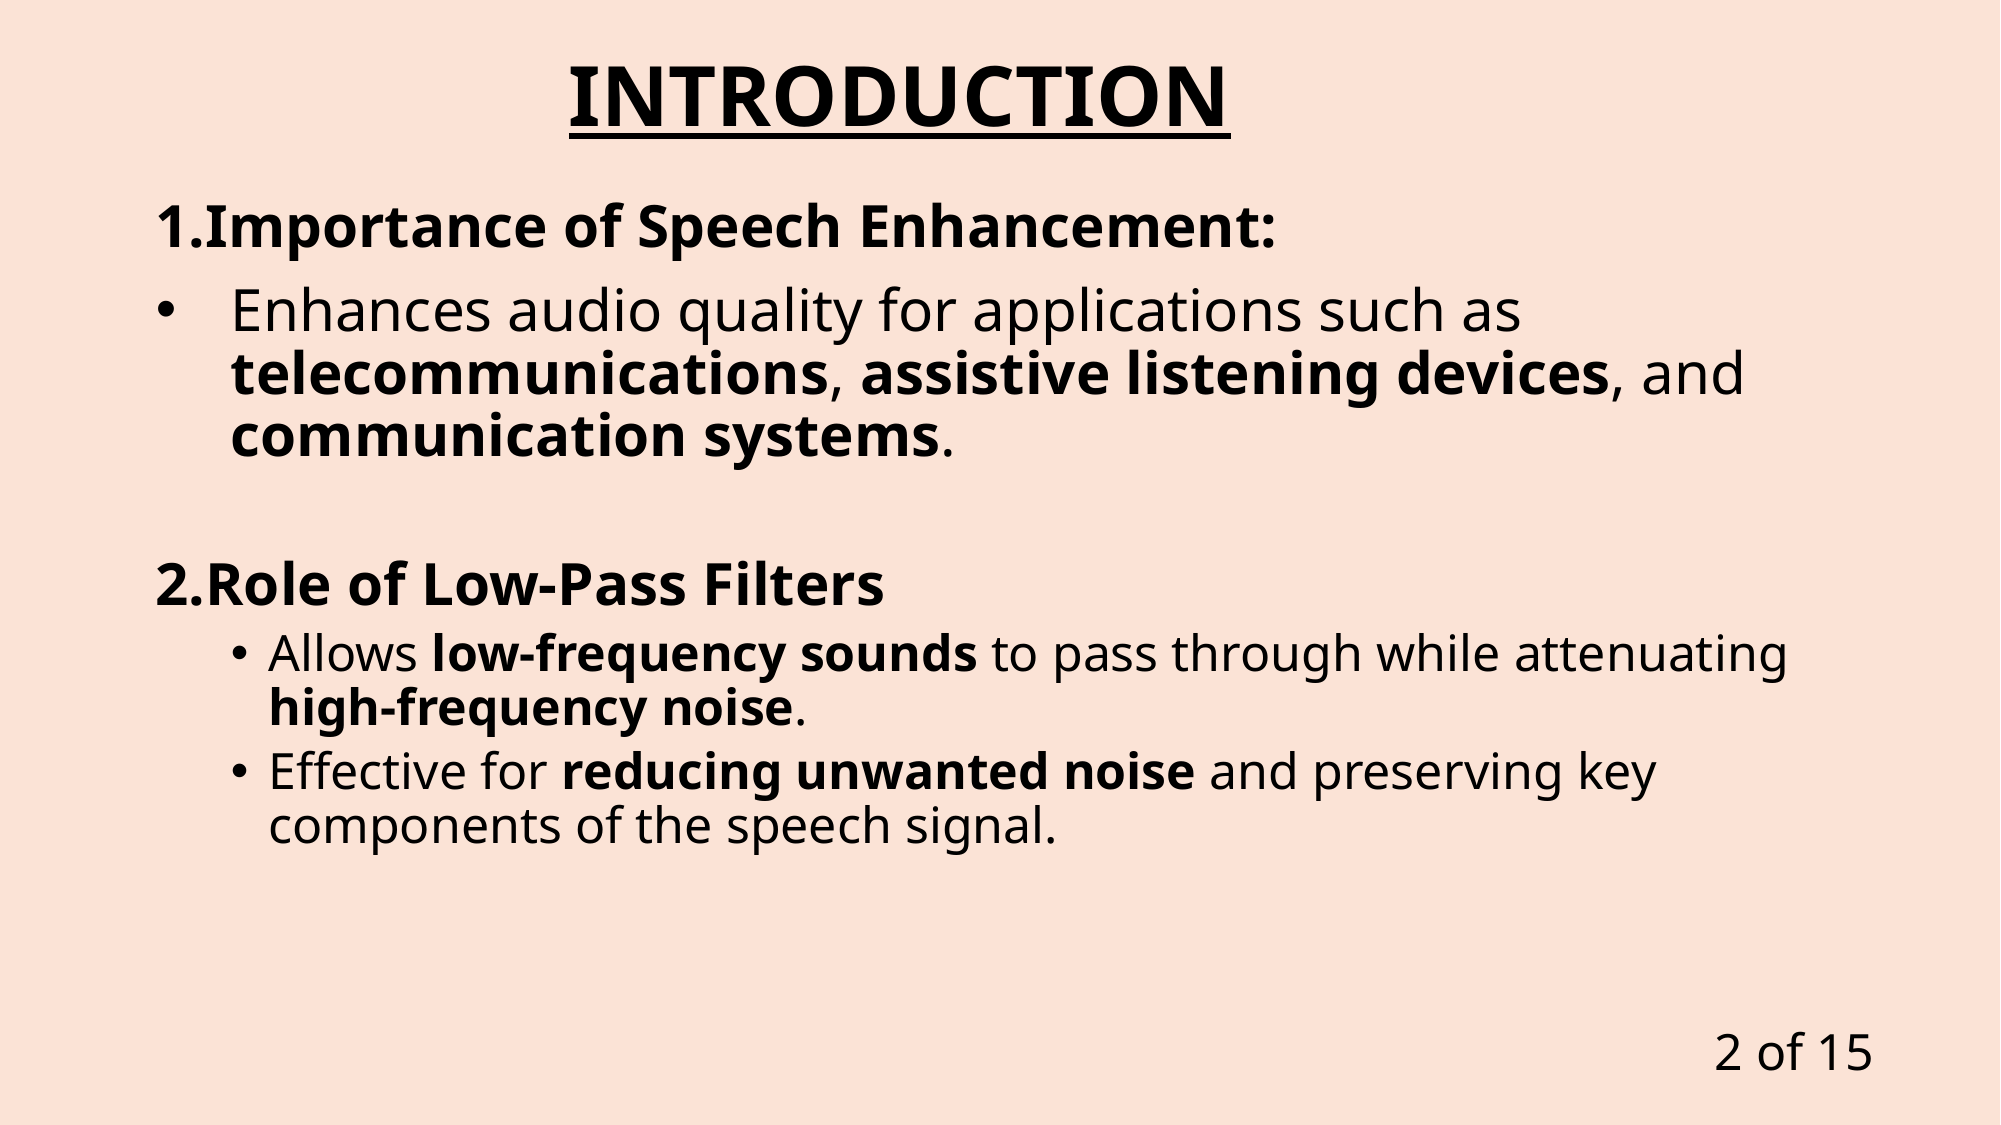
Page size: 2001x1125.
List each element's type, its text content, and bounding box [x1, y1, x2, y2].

title INTRODUCTION [137, 59, 1663, 238]
list 1.Importance of Speech Enhancement: Enhances audio quality for applications such as telecommunications, assistive listening devices, and communication systems. 2.Role of Low-Pass Filters Allows low-frequency sounds to pass through while attenuating high-frequency noise. Effective for reducing unwanted noise and preserving key components of the speech signal. [140, 189, 1863, 1014]
text_box 2 of 15 [1699, 1012, 2000, 1088]
